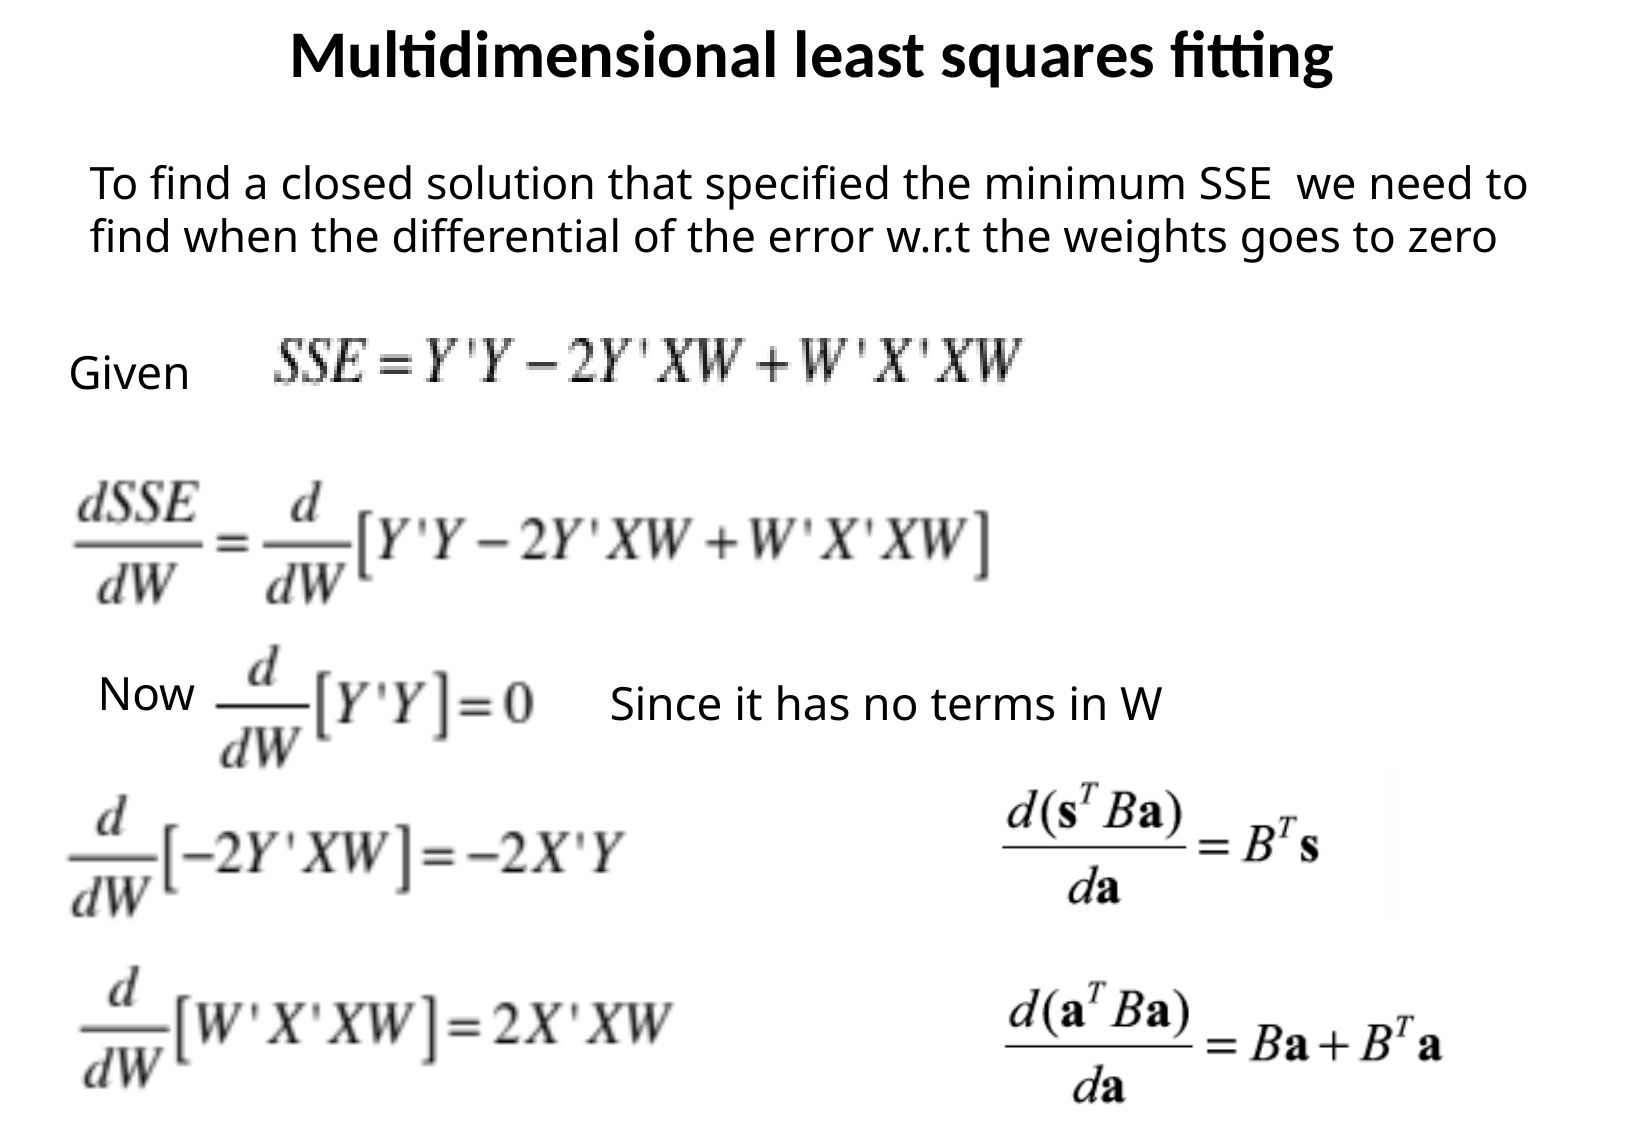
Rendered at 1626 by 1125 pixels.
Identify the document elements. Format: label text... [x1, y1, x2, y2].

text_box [60, 780, 631, 926]
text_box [71, 952, 680, 1098]
picture [959, 766, 1402, 919]
text_box Since it has no terms in W [595, 667, 1179, 737]
text_box Given [53, 336, 216, 407]
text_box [210, 631, 539, 777]
text_box To find a closed solution that specified the minimum SSE we need to find when the differential of the error w.r.t the weights goes to zero [74, 125, 1567, 291]
text_box Now [83, 657, 205, 728]
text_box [66, 467, 993, 613]
picture [992, 970, 1481, 1125]
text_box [267, 329, 1030, 387]
text_box Multidimensional least squares fitting [81, 1, 1544, 100]
